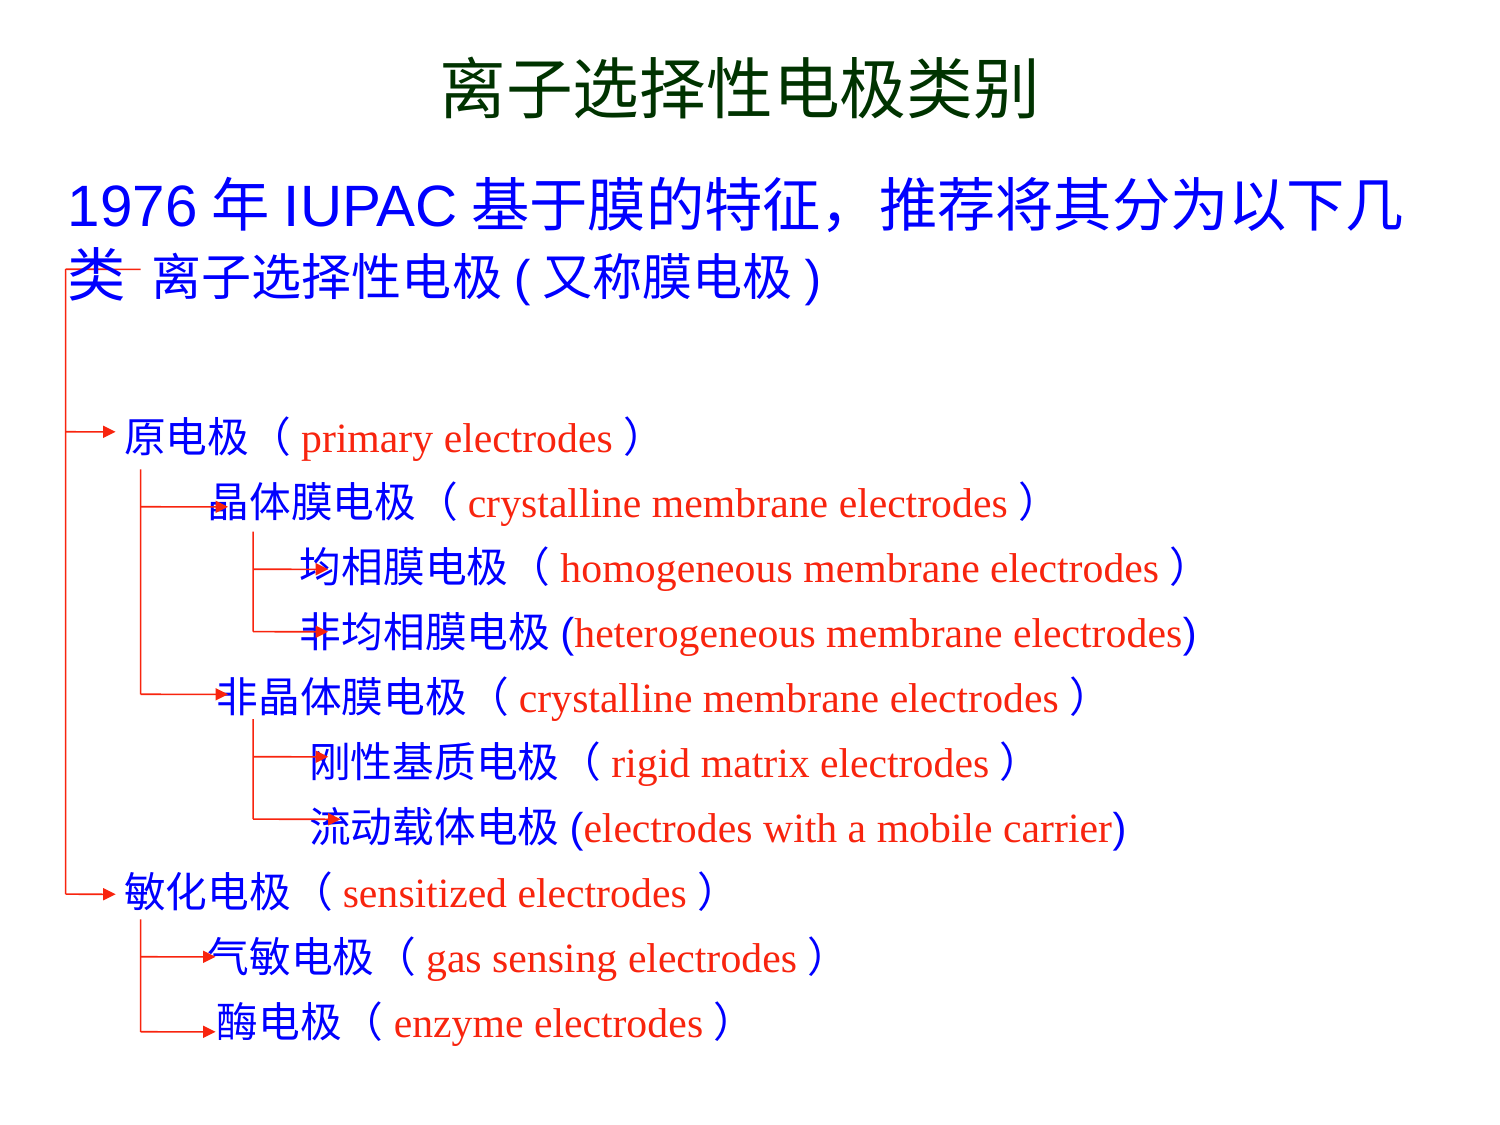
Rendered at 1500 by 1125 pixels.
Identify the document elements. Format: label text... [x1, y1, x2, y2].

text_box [52, 231, 1379, 1056]
text_box 离子选择性电极类别 [64, 54, 1415, 155]
text_box 1976年IUPAC基于膜的特征，推荐将其分为以下几类 [53, 160, 1459, 316]
